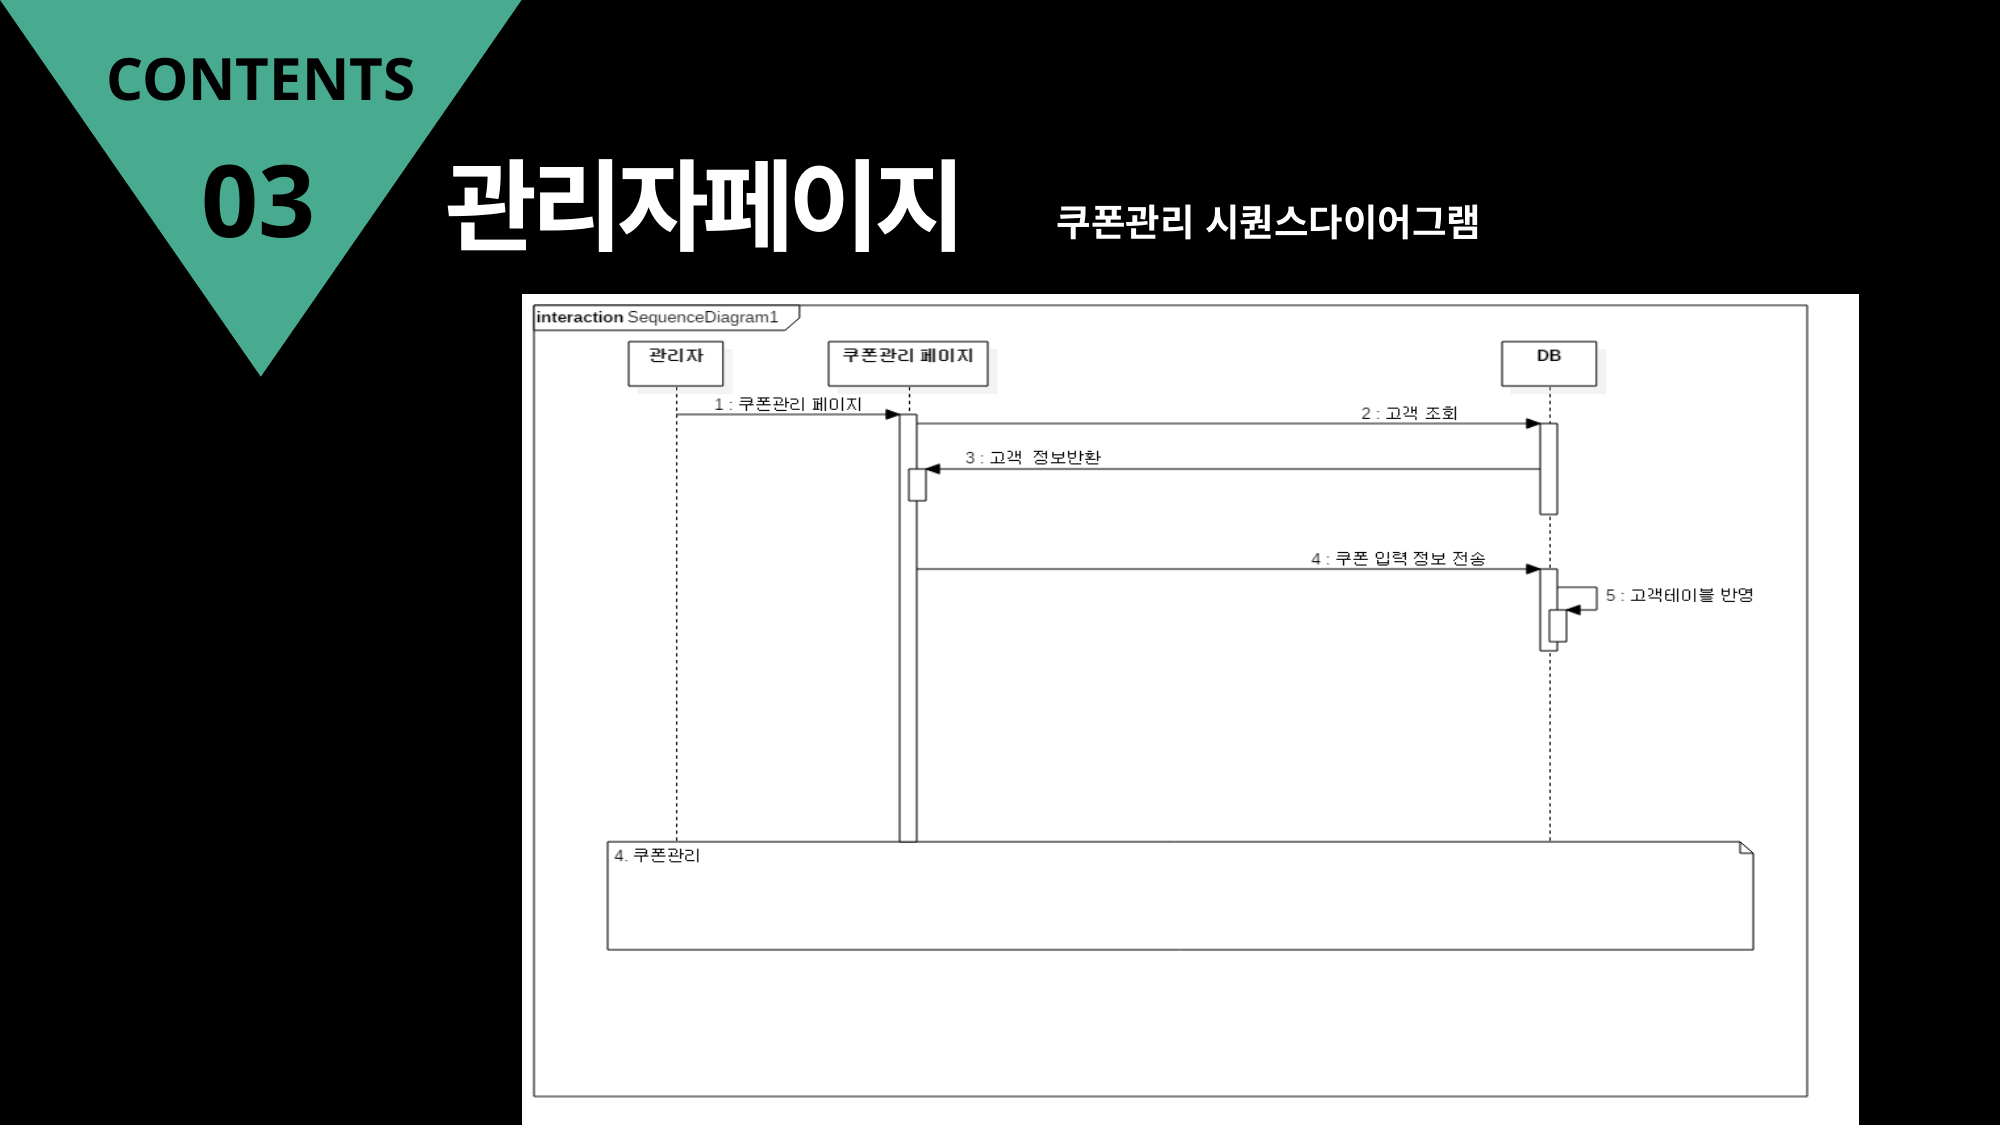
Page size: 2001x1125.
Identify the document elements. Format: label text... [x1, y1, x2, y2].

text_box 쿠폰관리 시퀀스다이어그램 [1042, 191, 1497, 252]
text_box CONTENTS 03 [91, 35, 430, 270]
picture [521, 294, 1860, 1125]
text_box [185, 270, 336, 379]
text_box 관리자페이지 [431, 136, 1551, 271]
text_box [0, 0, 523, 135]
